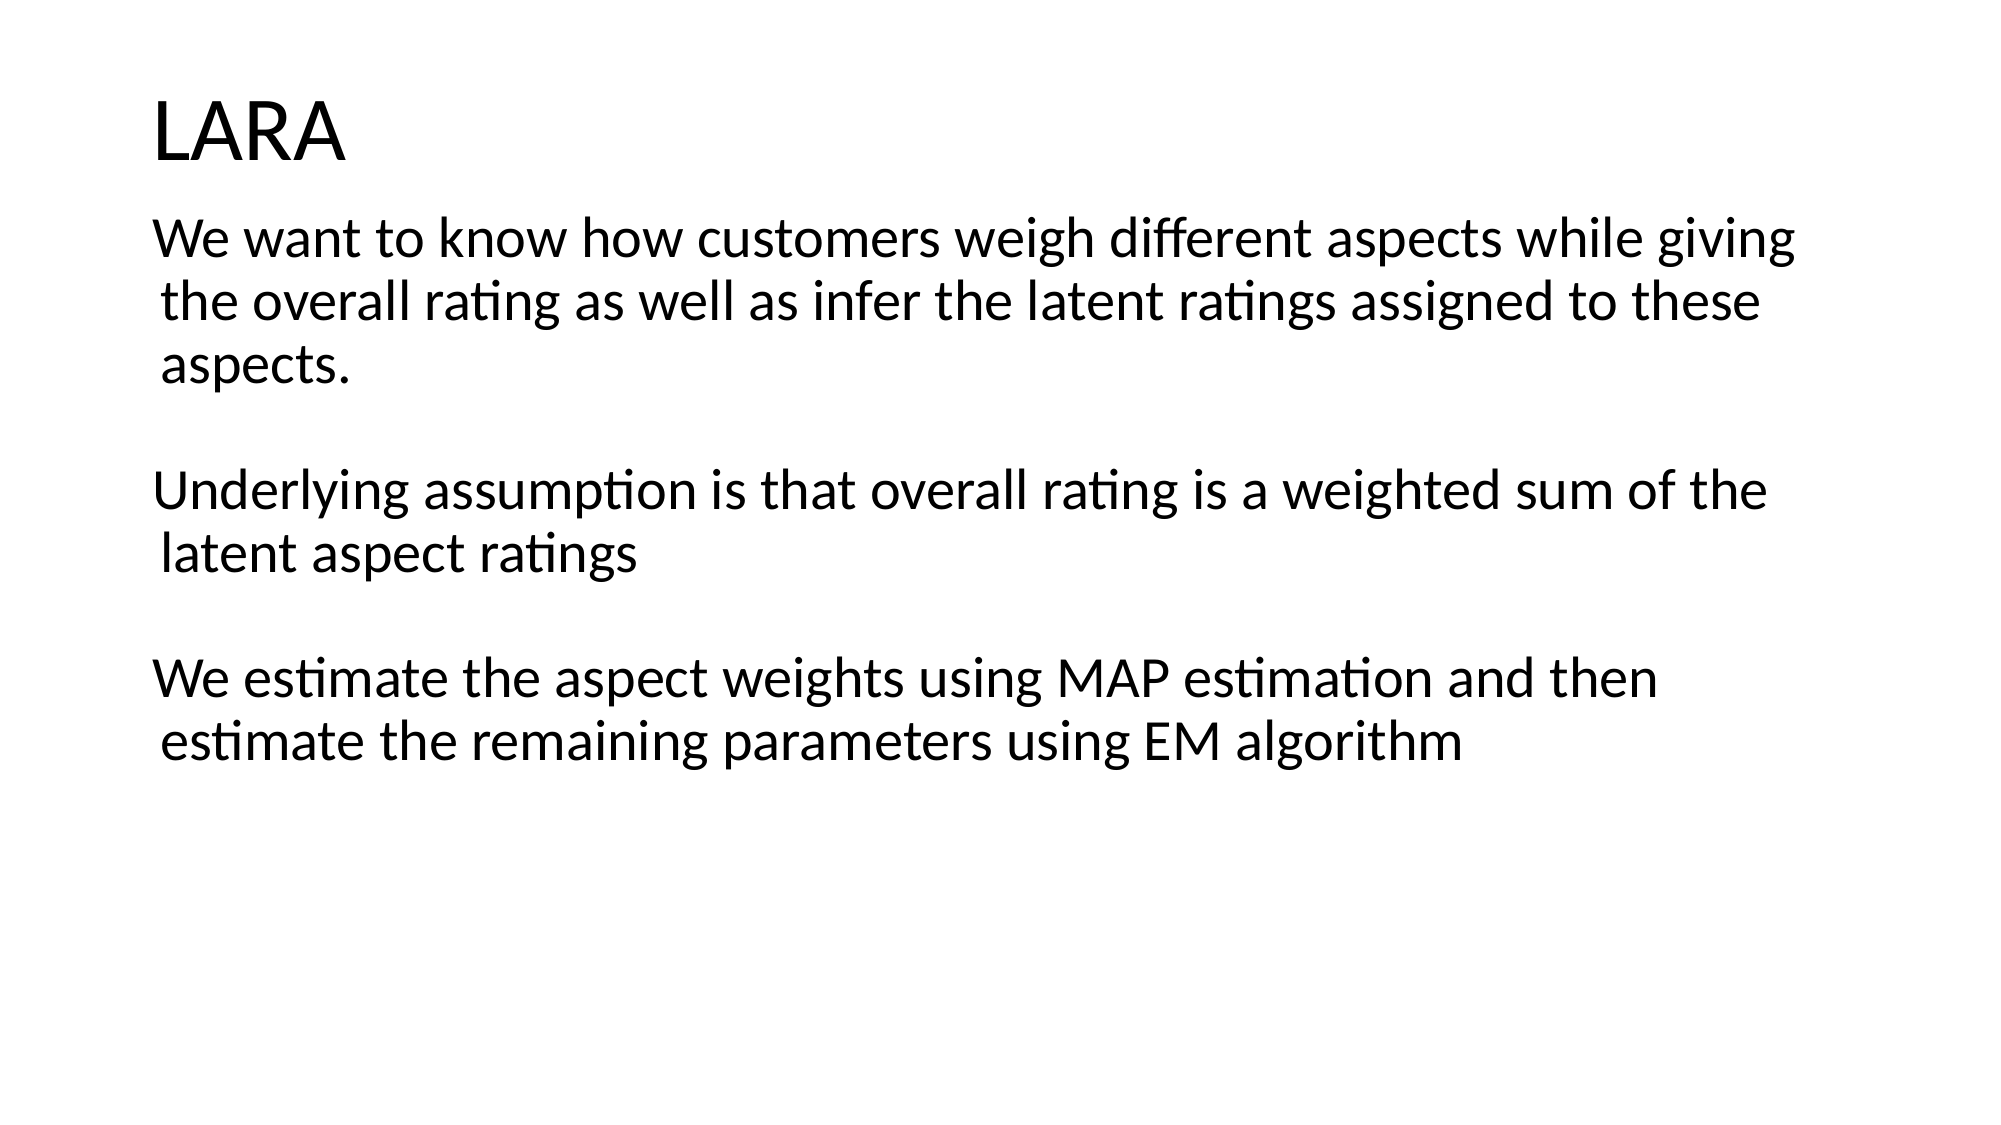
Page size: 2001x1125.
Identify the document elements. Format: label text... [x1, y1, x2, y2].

title LARA [137, 59, 1812, 191]
list We want to know how customers weigh different aspects while giving the overall rating as well as infer the latent ratings assigned to these aspects. Underlying assumption is that overall rating is a weighted sum of the latent aspect ratings We estimate the aspect weights using MAP estimation and then estimate the remaining parameters using EM algorithm [107, 191, 1863, 1014]
